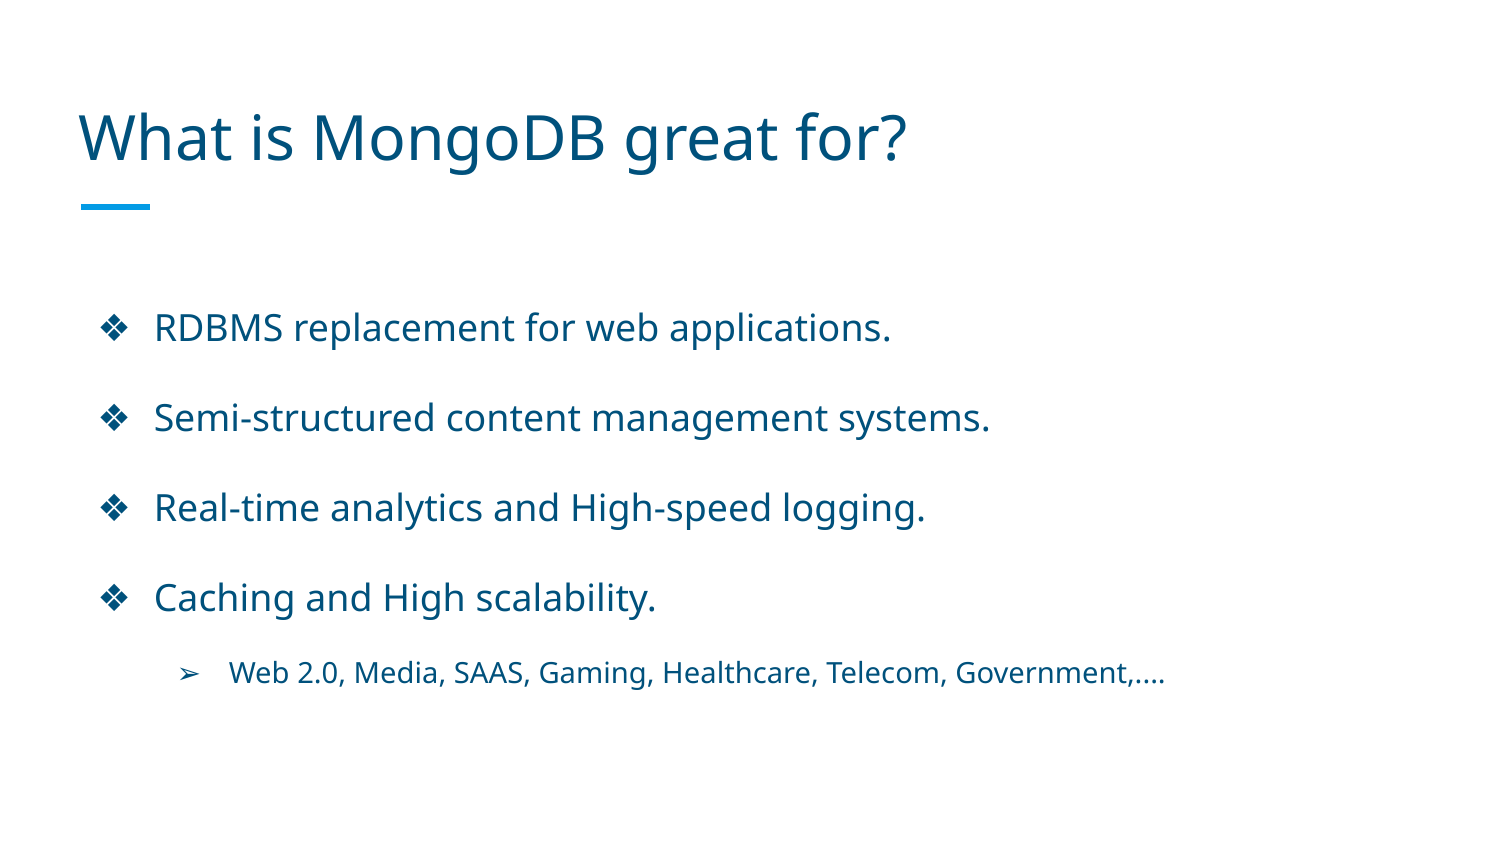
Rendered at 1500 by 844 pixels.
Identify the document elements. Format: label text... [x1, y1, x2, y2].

title What is MongoDB great for? [63, 75, 1437, 188]
list RDBMS replacement for web applications. Semi-structured content management systems. Real-time analytics and High-speed logging. Caching and High scalability. Web 2.0, Media, SAAS, Gaming, Healthcare, Telecom, Government,.... [63, 244, 1437, 750]
